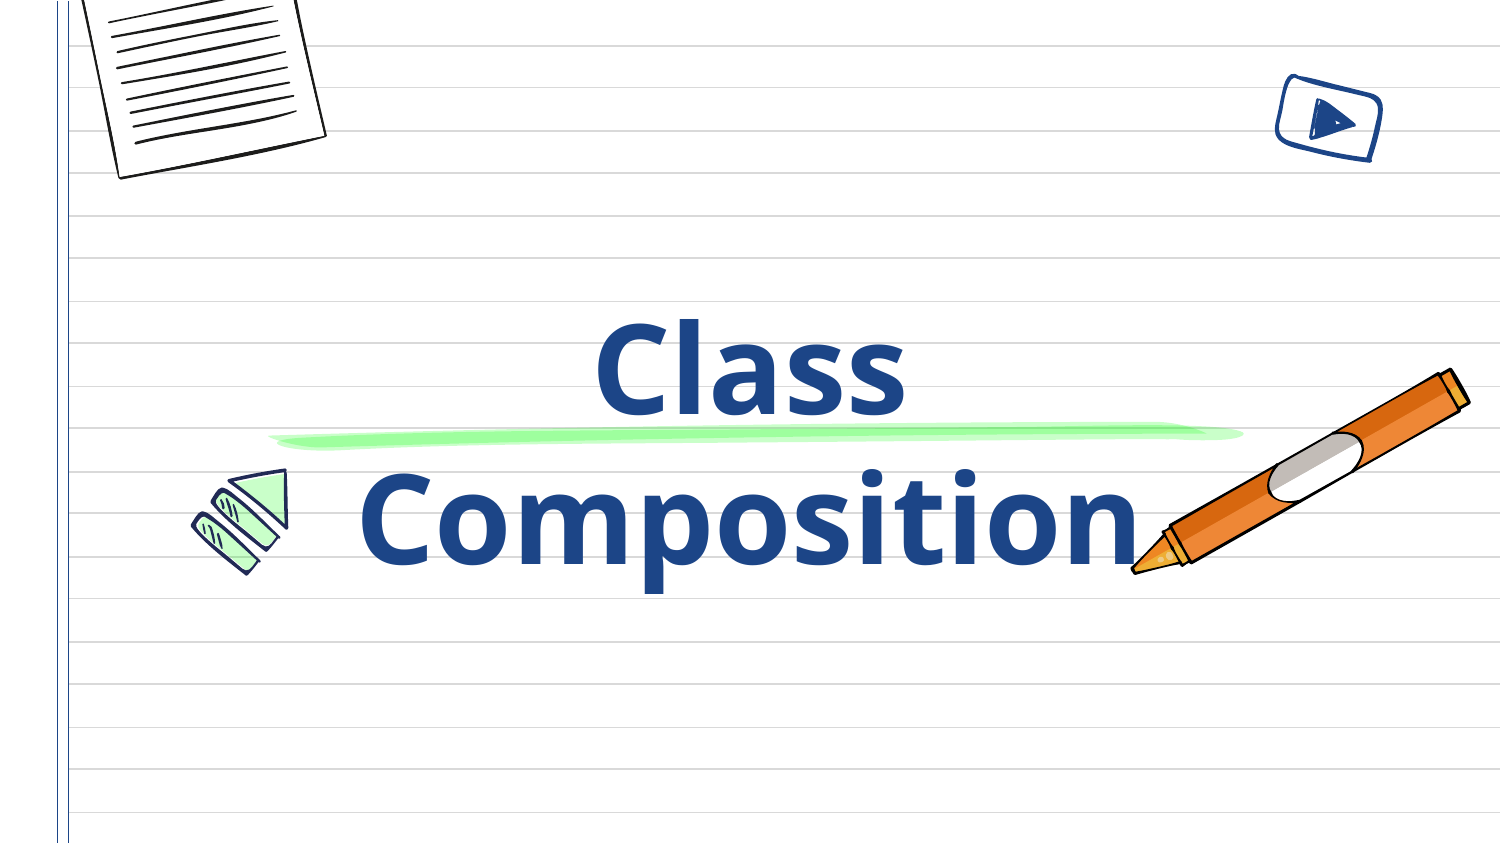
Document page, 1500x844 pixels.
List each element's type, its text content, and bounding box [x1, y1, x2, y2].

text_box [253, 421, 1247, 451]
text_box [191, 463, 290, 575]
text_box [1107, 433, 1486, 518]
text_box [1276, 83, 1382, 156]
title Class Composition [207, 289, 1293, 444]
